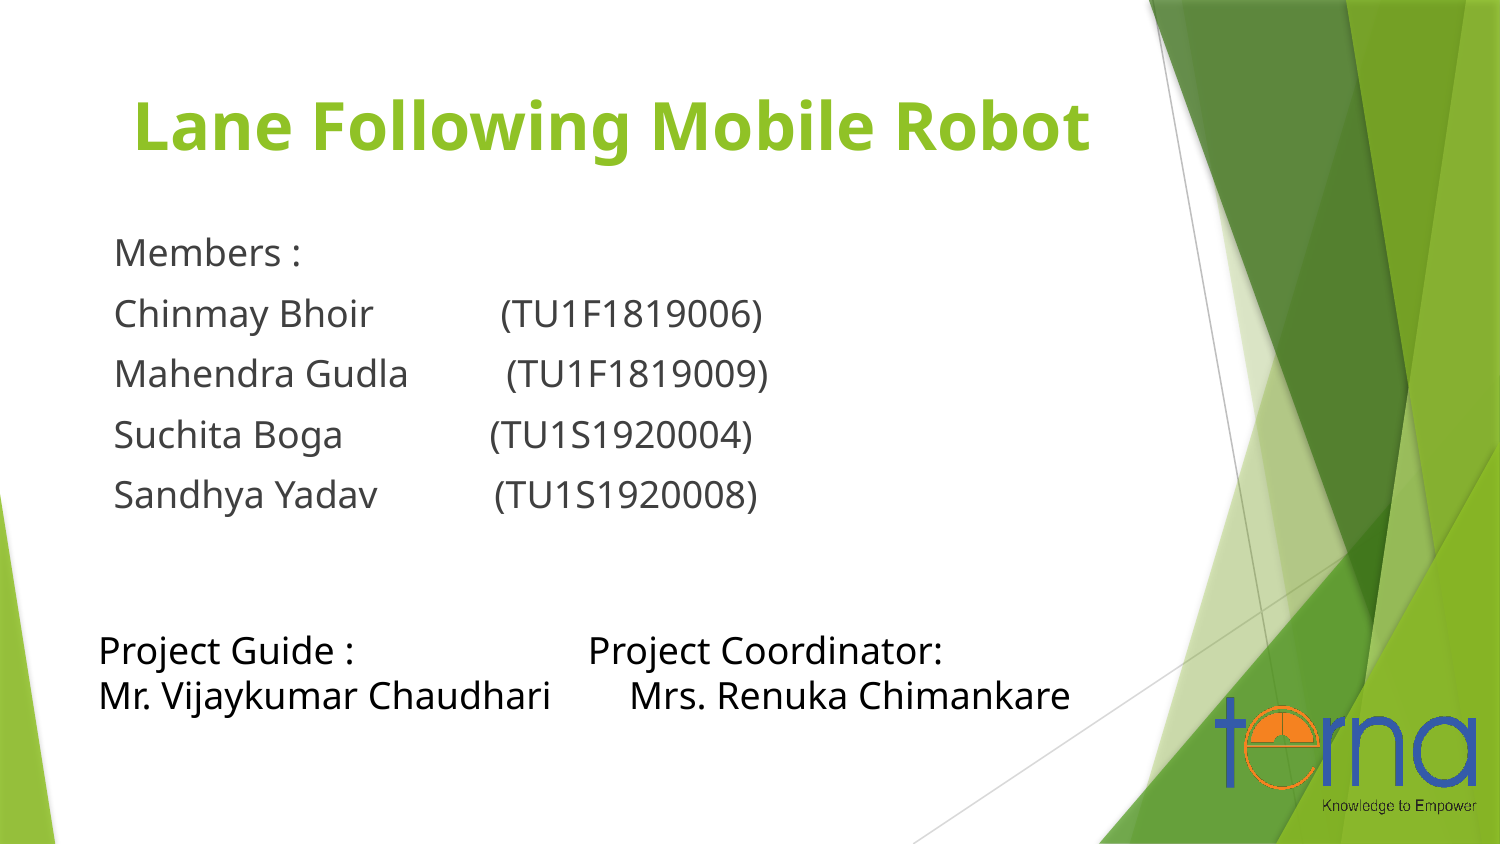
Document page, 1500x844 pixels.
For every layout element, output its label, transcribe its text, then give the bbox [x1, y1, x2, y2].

text_box Project Guide : Project Coordinator: Mr. Vijaykumar Chaudhari Mrs. Renuka Chimankare [83, 619, 1126, 725]
list Members : Chinmay Bhoir (TU1F1819006) Mahendra Gudla (TU1F1819009) Suchita Boga (TU1S1920004) Sandhya Yadav (TU1S1920008) [98, 221, 1157, 548]
picture [1200, 682, 1500, 844]
title Lane Following Mobile Robot [83, 46, 1141, 172]
